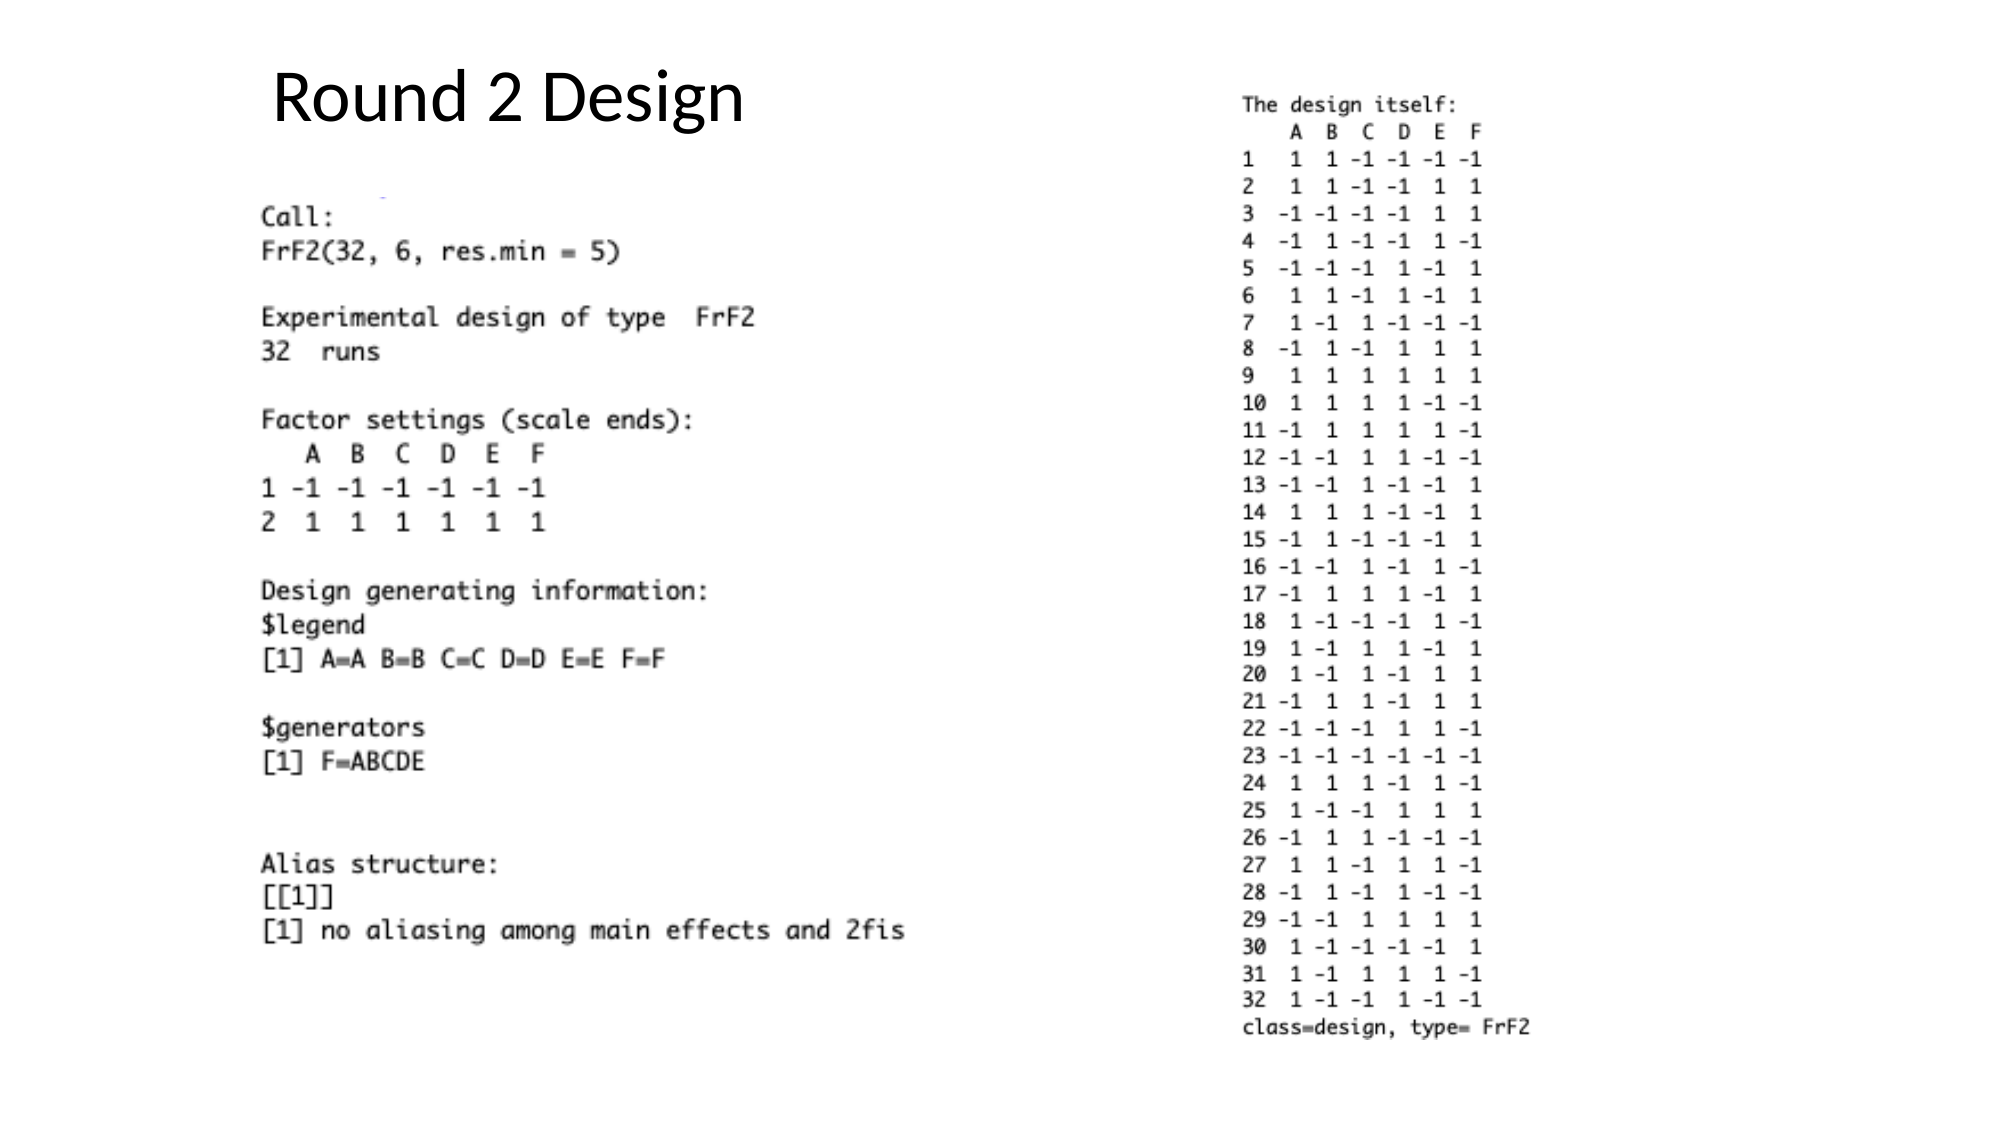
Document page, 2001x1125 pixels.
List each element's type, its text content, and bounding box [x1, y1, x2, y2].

picture [1239, 85, 1573, 1040]
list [257, 197, 932, 951]
text_box Round 2 Design [257, 39, 871, 145]
